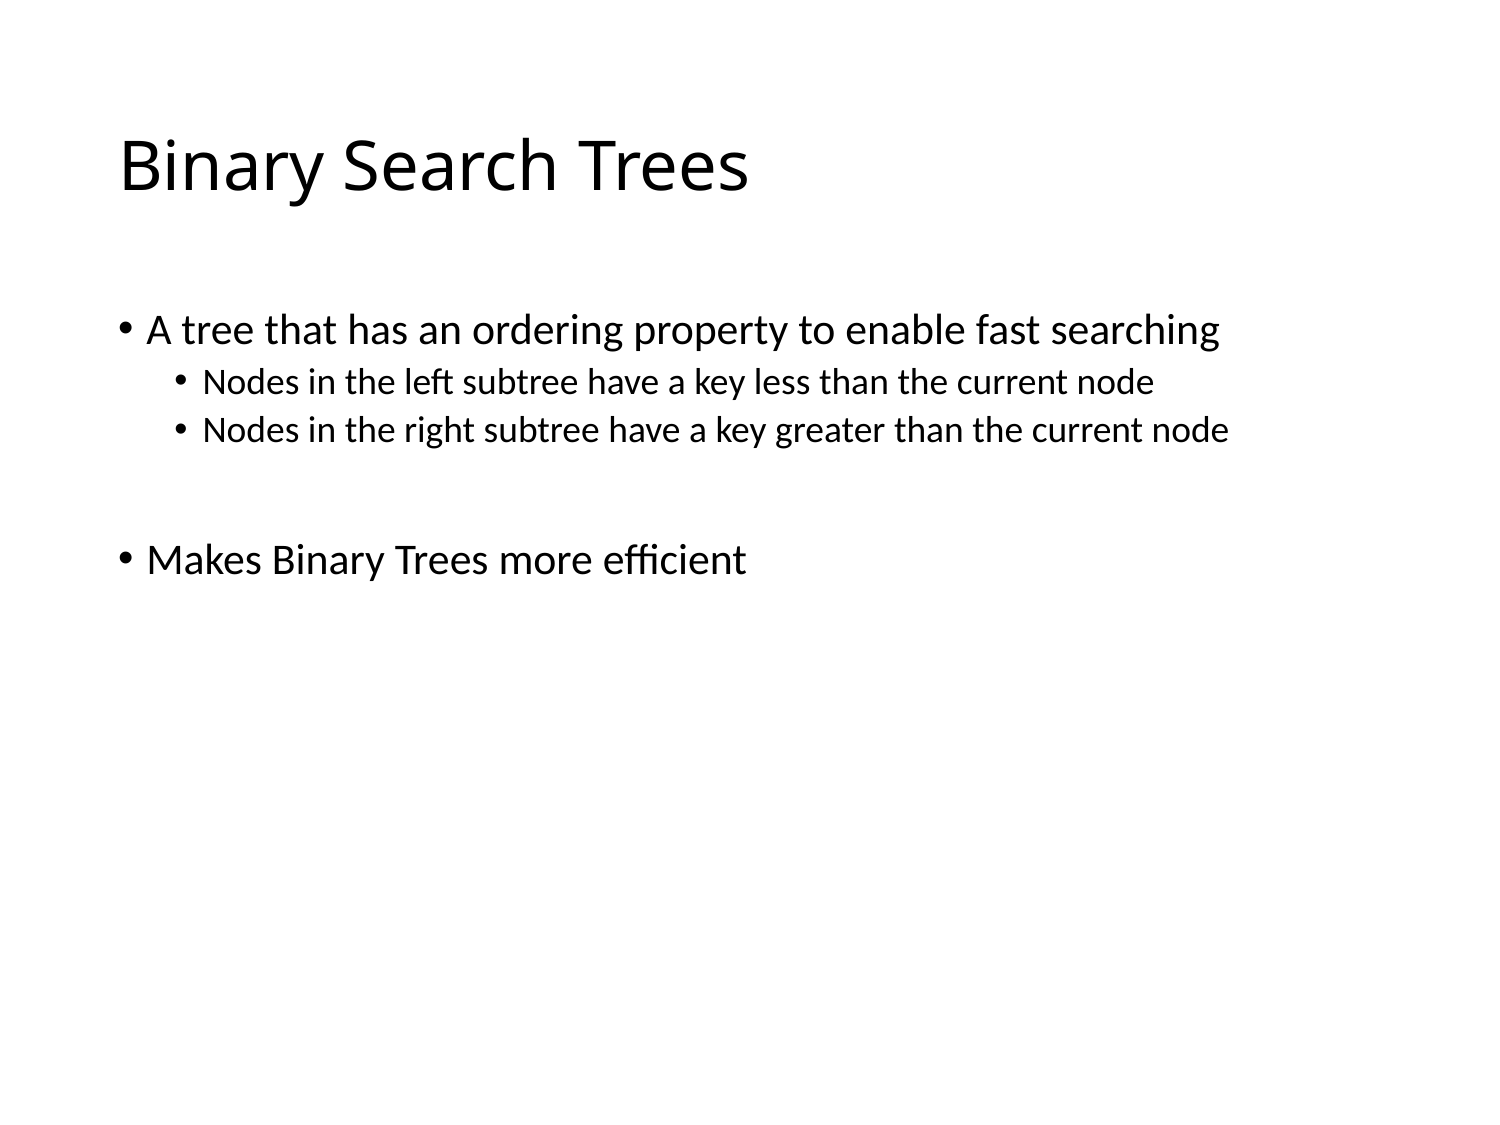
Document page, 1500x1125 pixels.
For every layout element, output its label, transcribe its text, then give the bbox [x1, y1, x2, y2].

list A tree that has an ordering property to enable fast searching Nodes in the left subtree have a key less than the current node Nodes in the right subtree have a key greater than the current node Makes Binary Trees more efficient [103, 299, 1397, 1014]
title Binary Search Trees [103, 59, 1397, 278]
